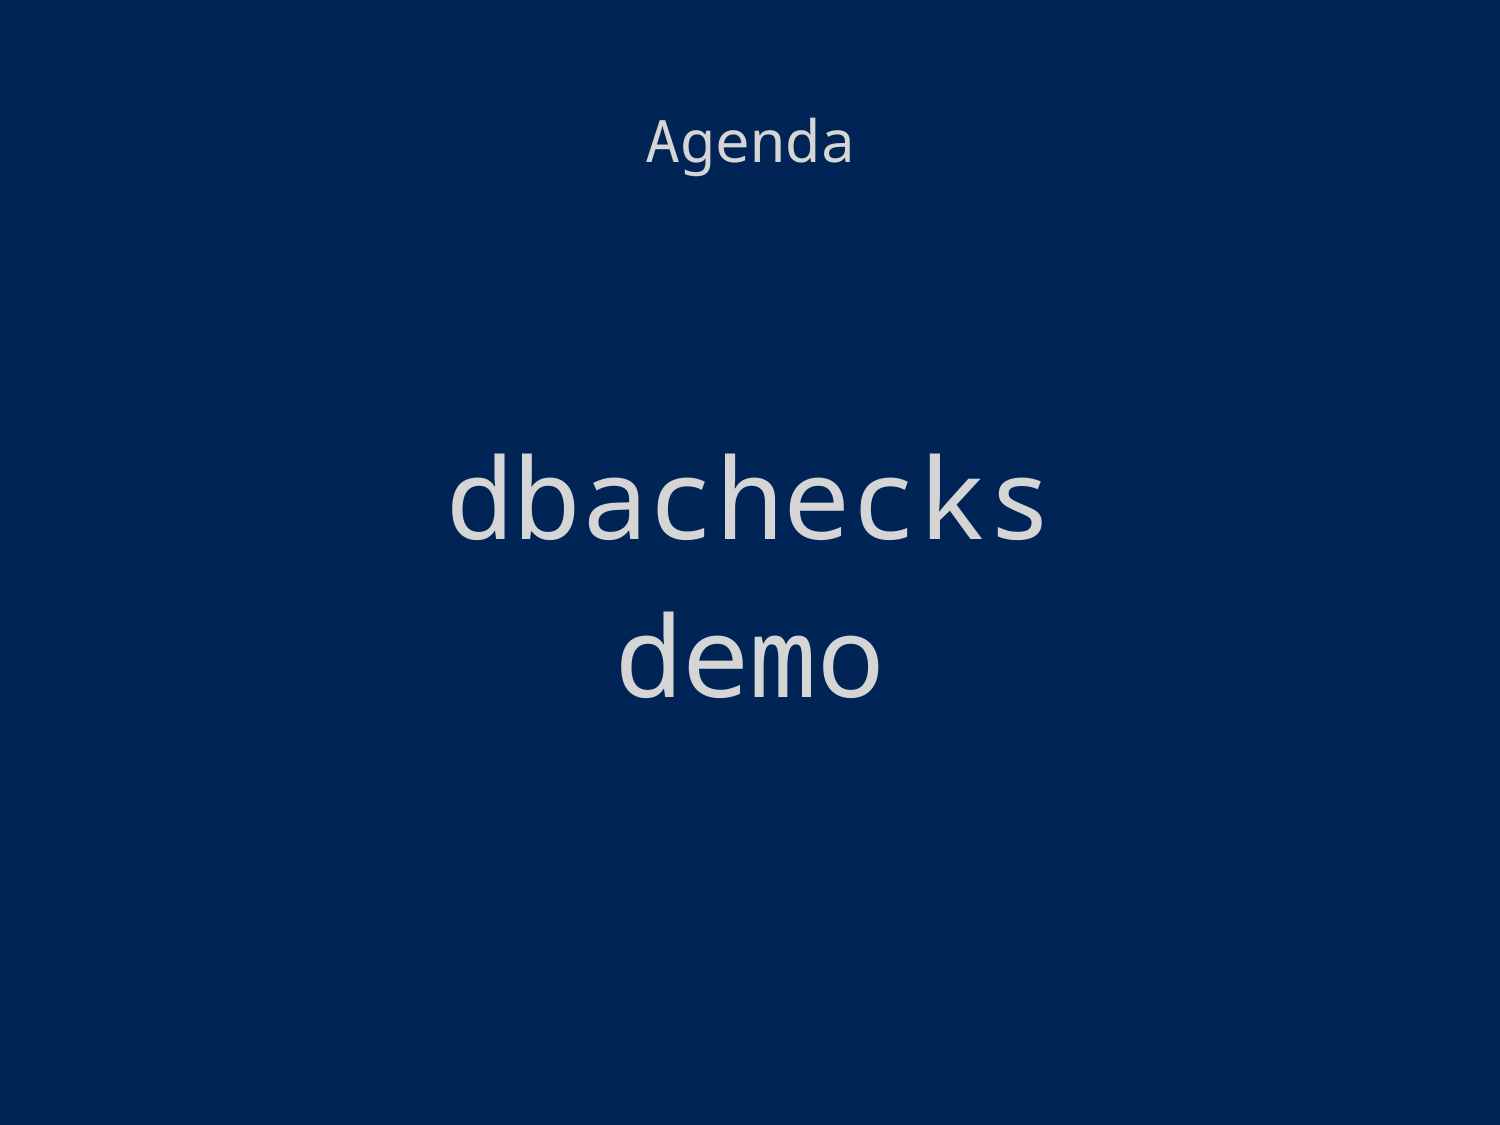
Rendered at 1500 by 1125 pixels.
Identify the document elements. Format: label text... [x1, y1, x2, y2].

title Agenda [75, 45, 1425, 233]
list dbachecks demo [75, 262, 1425, 1005]
